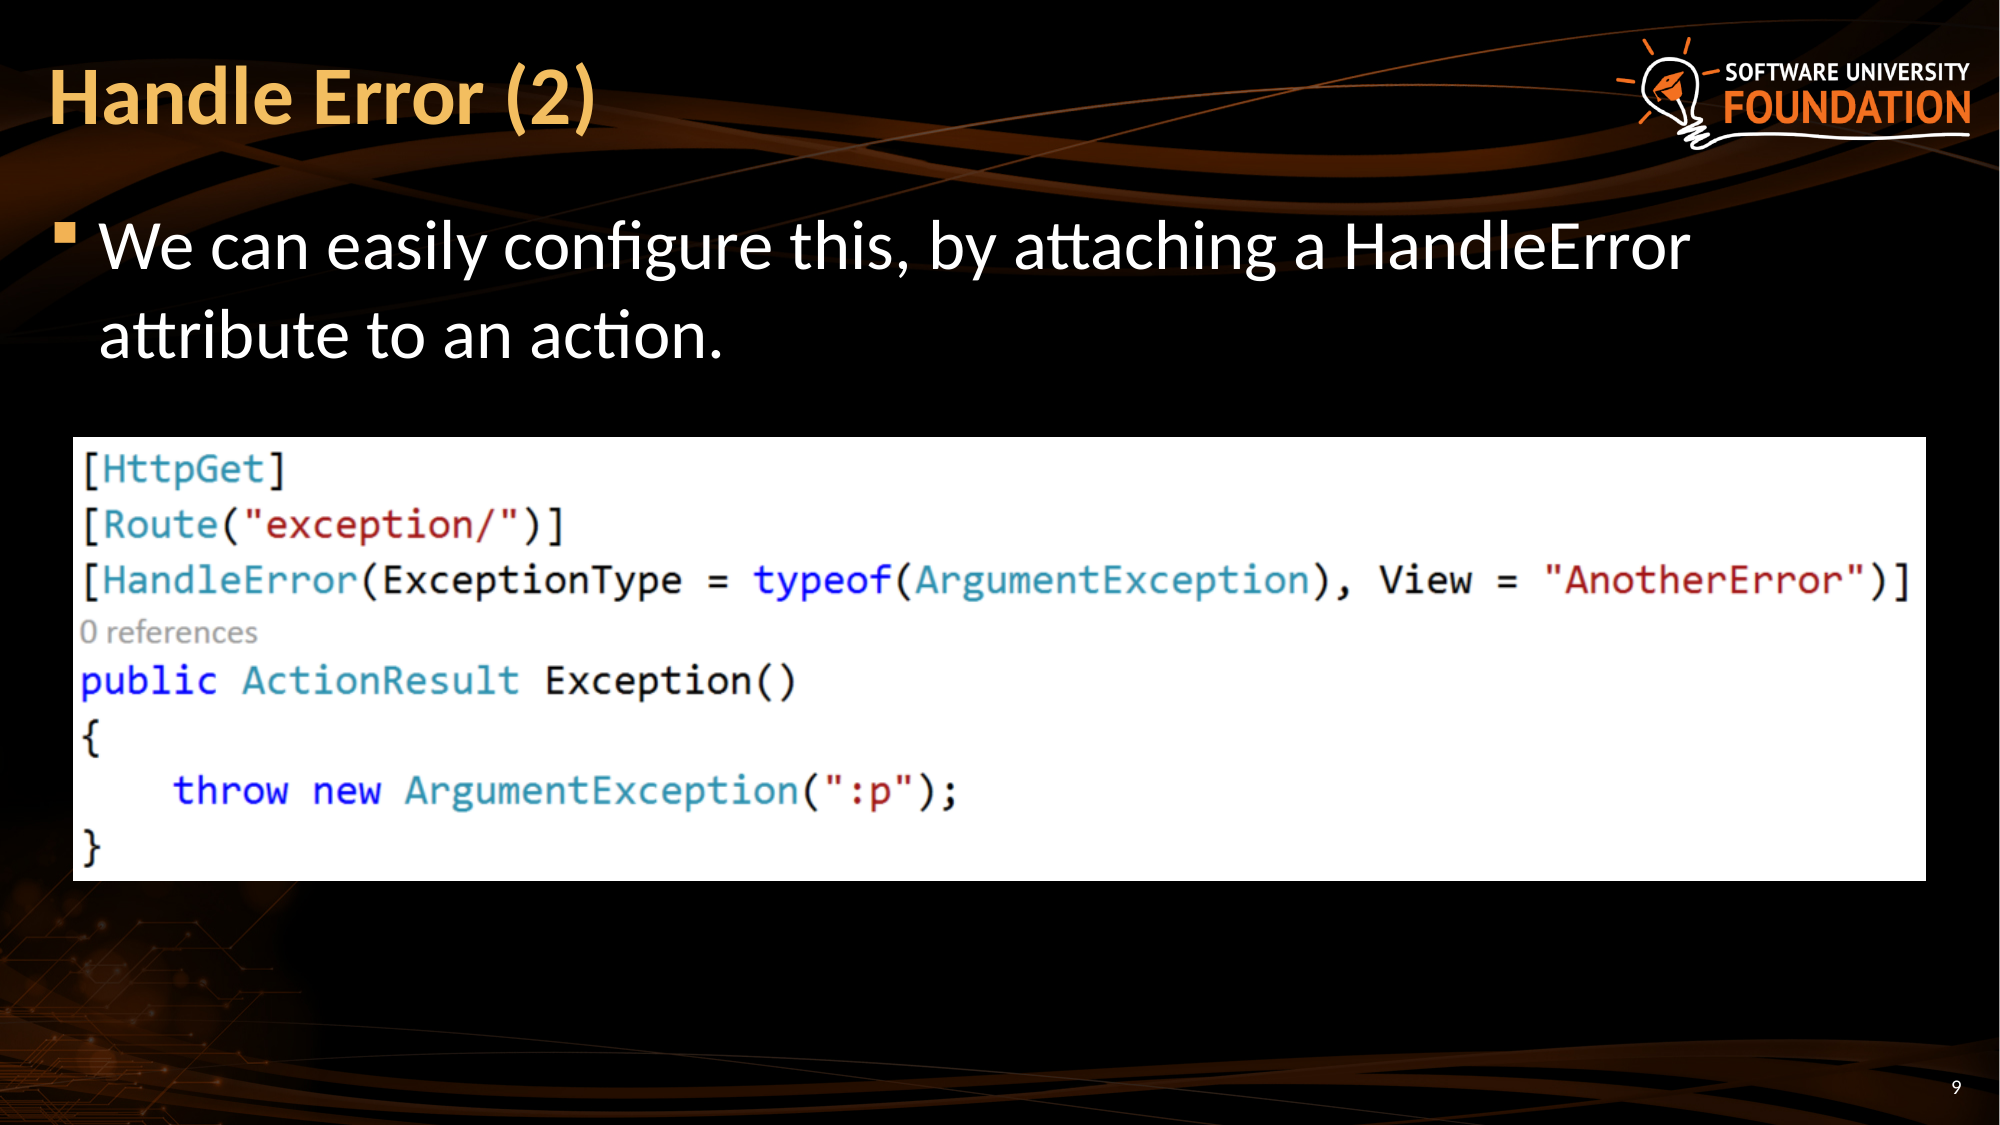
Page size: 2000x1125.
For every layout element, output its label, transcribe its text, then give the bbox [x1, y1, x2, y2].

picture [0, 0, 2000, 1125]
list We can easily configure this, by attaching a HandleError attribute to an action. [31, 188, 1968, 1103]
title Handle Error (2) [30, 6, 1602, 189]
